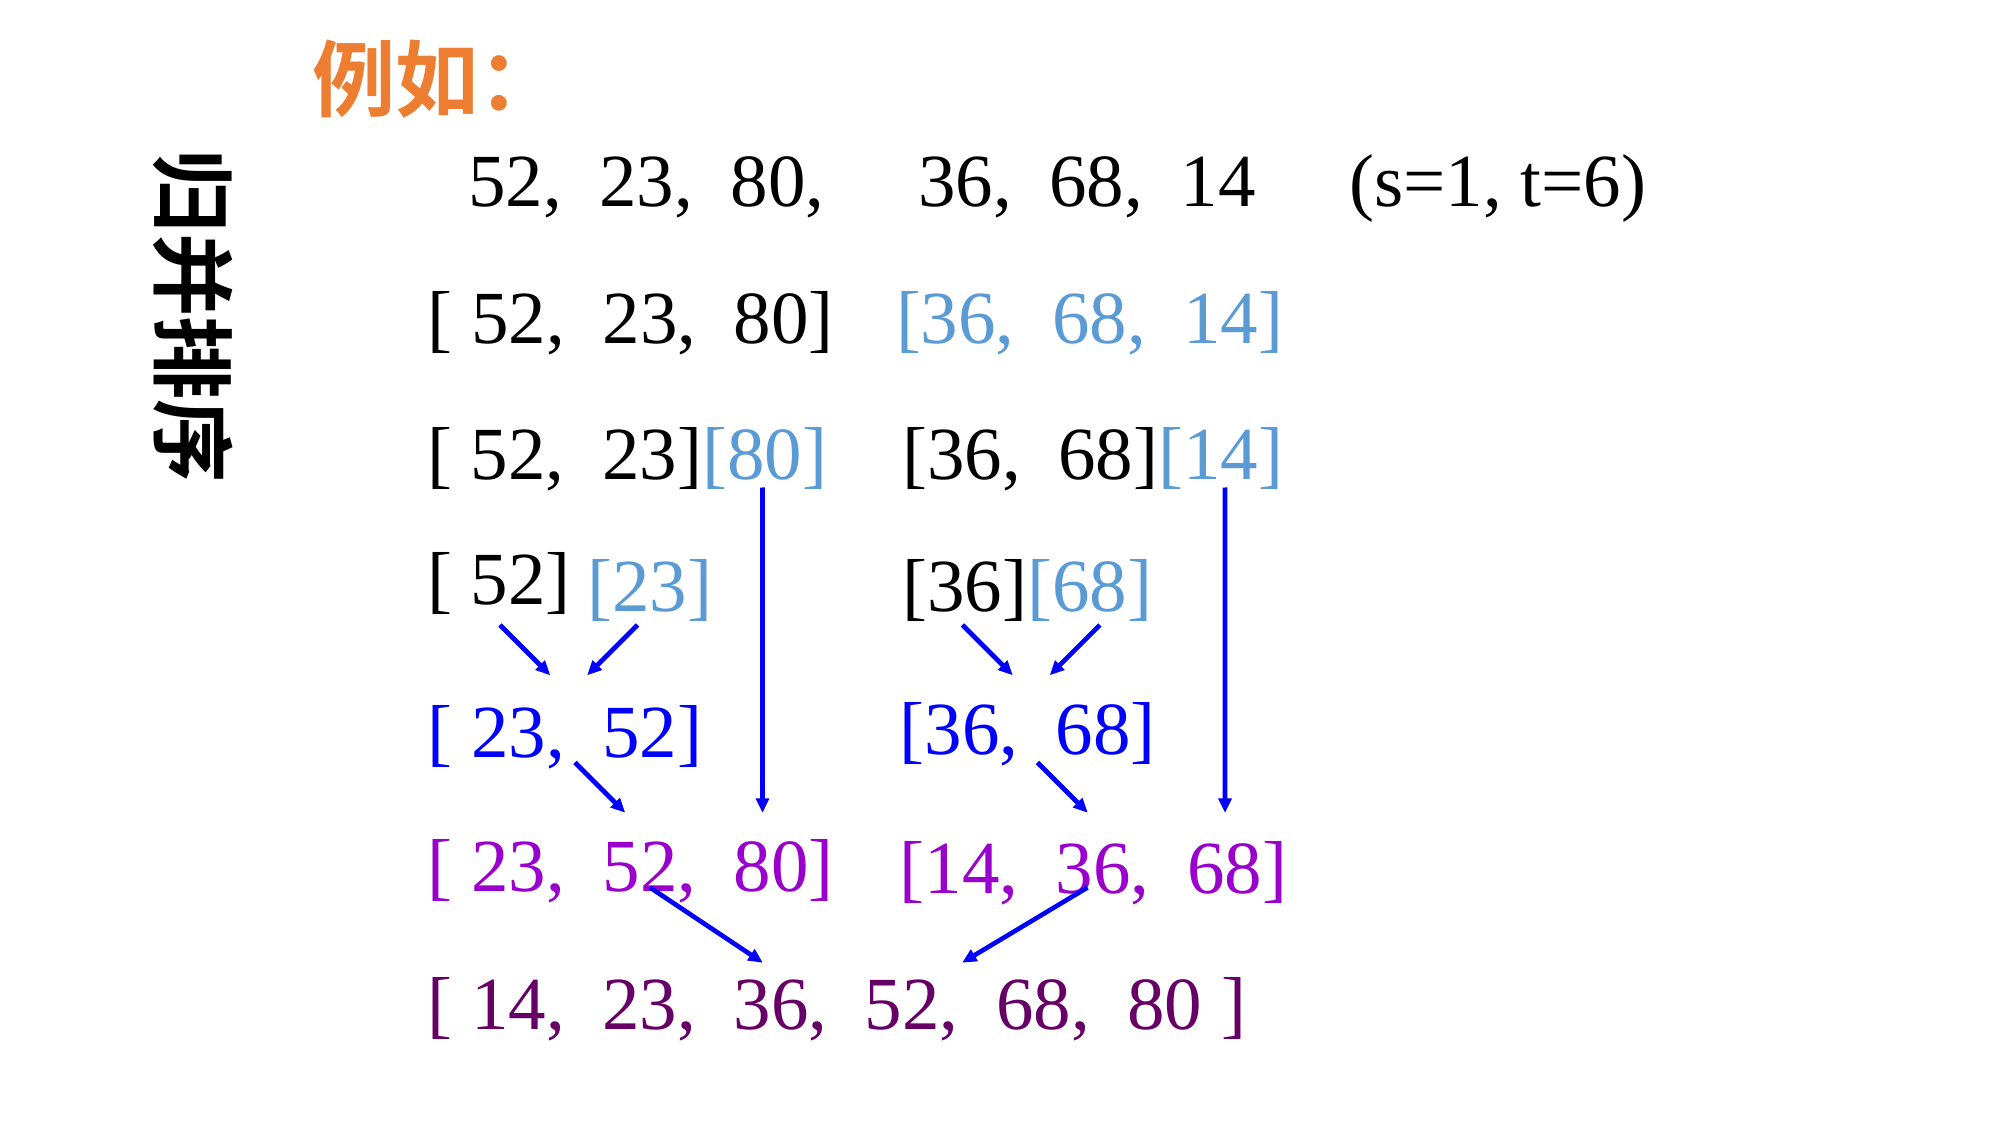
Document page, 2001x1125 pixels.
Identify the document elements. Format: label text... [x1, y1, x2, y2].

text_box 52, 23, 80, 36, 68, 14 (s=1, t=6) [453, 124, 1662, 229]
text_box [499, 624, 550, 676]
text_box [36][68] [887, 529, 1168, 635]
text_box [ 23, 52] [412, 674, 718, 780]
text_box [ 14, 23, 36, 52, 68, 80 ] [412, 947, 1262, 1052]
text_box [36, 68][14] [887, 397, 1299, 502]
text_box [1218, 487, 1232, 813]
text_box [ 52, 23][80] [412, 397, 843, 502]
text_box 例如： [297, 20, 578, 135]
text_box [587, 624, 638, 676]
text_box [ 52, 23, 80] [36, 68, 14] [412, 252, 1299, 368]
text_box [962, 624, 1013, 676]
text_box [574, 762, 625, 813]
text_box [23] [572, 529, 728, 635]
text_box [962, 887, 1088, 963]
text_box [1037, 762, 1088, 813]
text_box 归并排序 [121, 135, 253, 482]
text_box [36, 68] [885, 672, 1172, 777]
text_box [1050, 624, 1101, 676]
text_box [14, 36, 68] [885, 811, 1303, 917]
text_box [ 52] [412, 522, 600, 628]
text_box [ 23, 52, 80] [412, 809, 849, 915]
text_box [756, 487, 769, 813]
text_box [649, 887, 763, 963]
